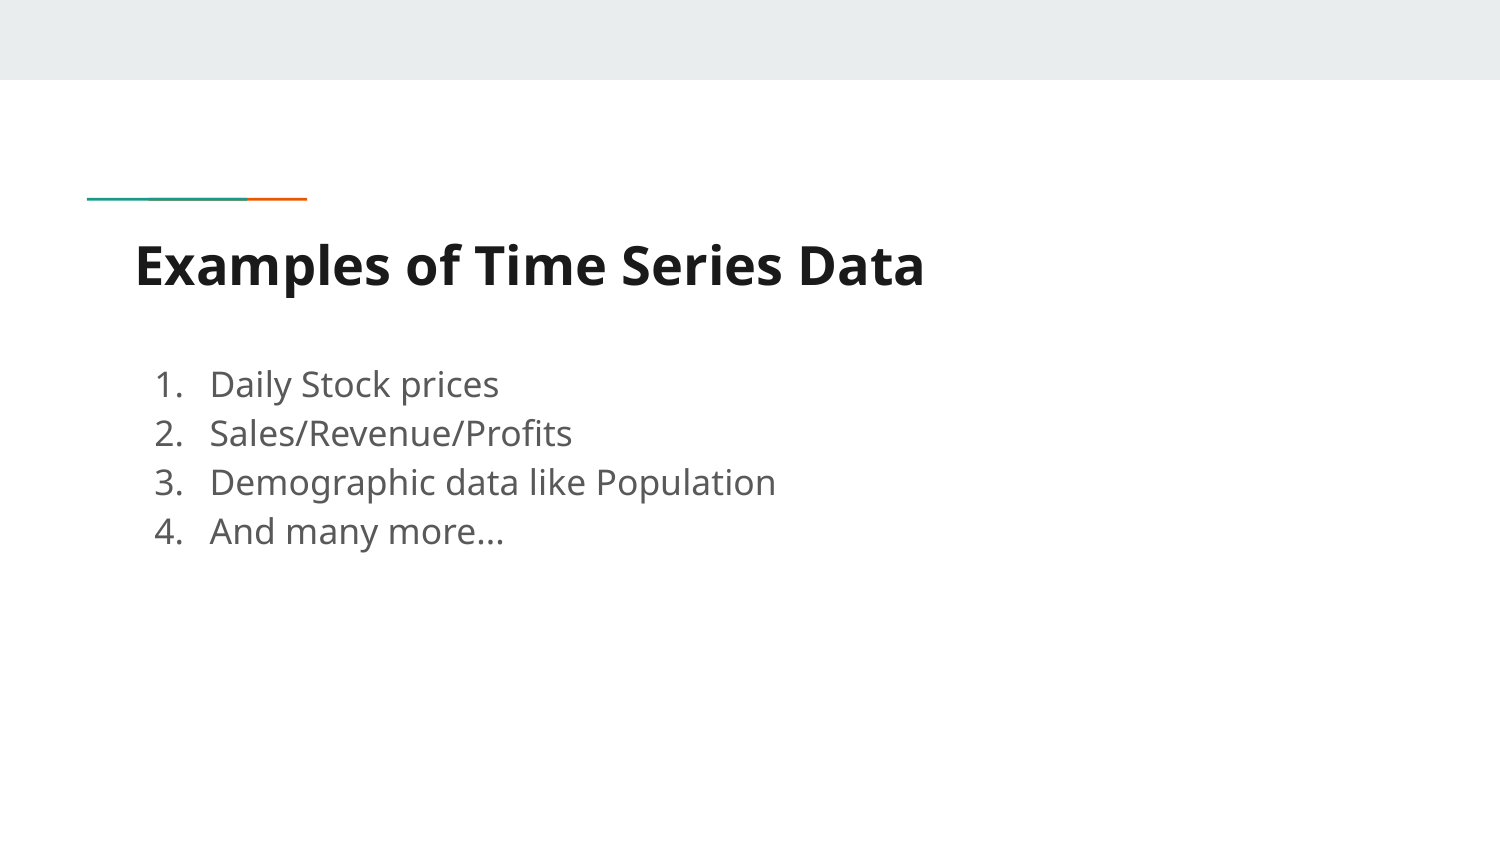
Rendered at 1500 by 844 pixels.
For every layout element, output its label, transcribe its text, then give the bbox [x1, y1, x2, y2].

title Examples of Time Series Data [119, 216, 1381, 305]
list Daily Stock prices Sales/Revenue/Profits Demographic data like Population And many more... [119, 341, 1381, 712]
